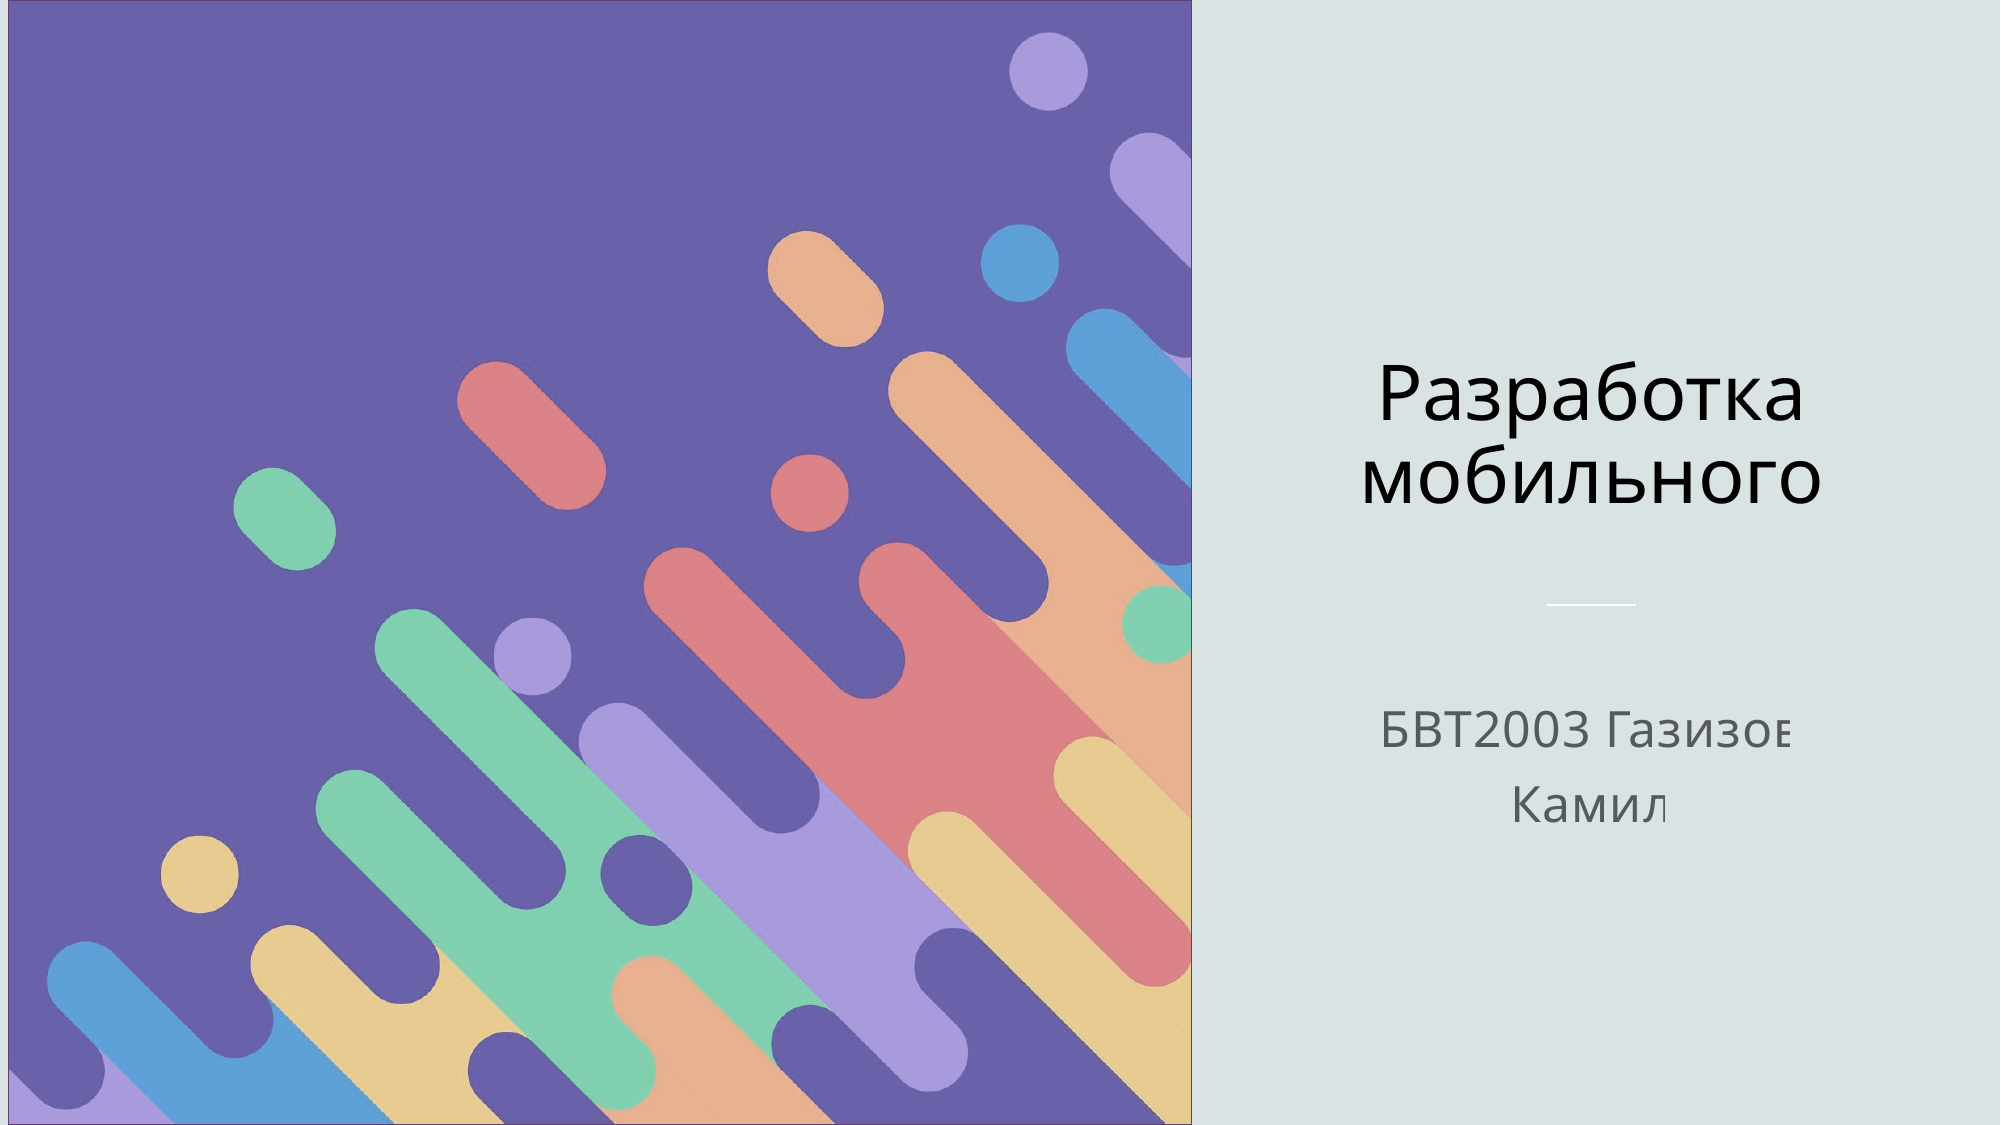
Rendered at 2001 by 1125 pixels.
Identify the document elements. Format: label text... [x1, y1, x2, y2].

subtitle БВТ2003 Газизов Камил [1346, 674, 1837, 947]
text_box [0, 0, 8, 1125]
picture [8, 0, 1192, 1125]
text_box [1192, 0, 2000, 1125]
title Разработка мобильного [1273, 177, 1910, 528]
